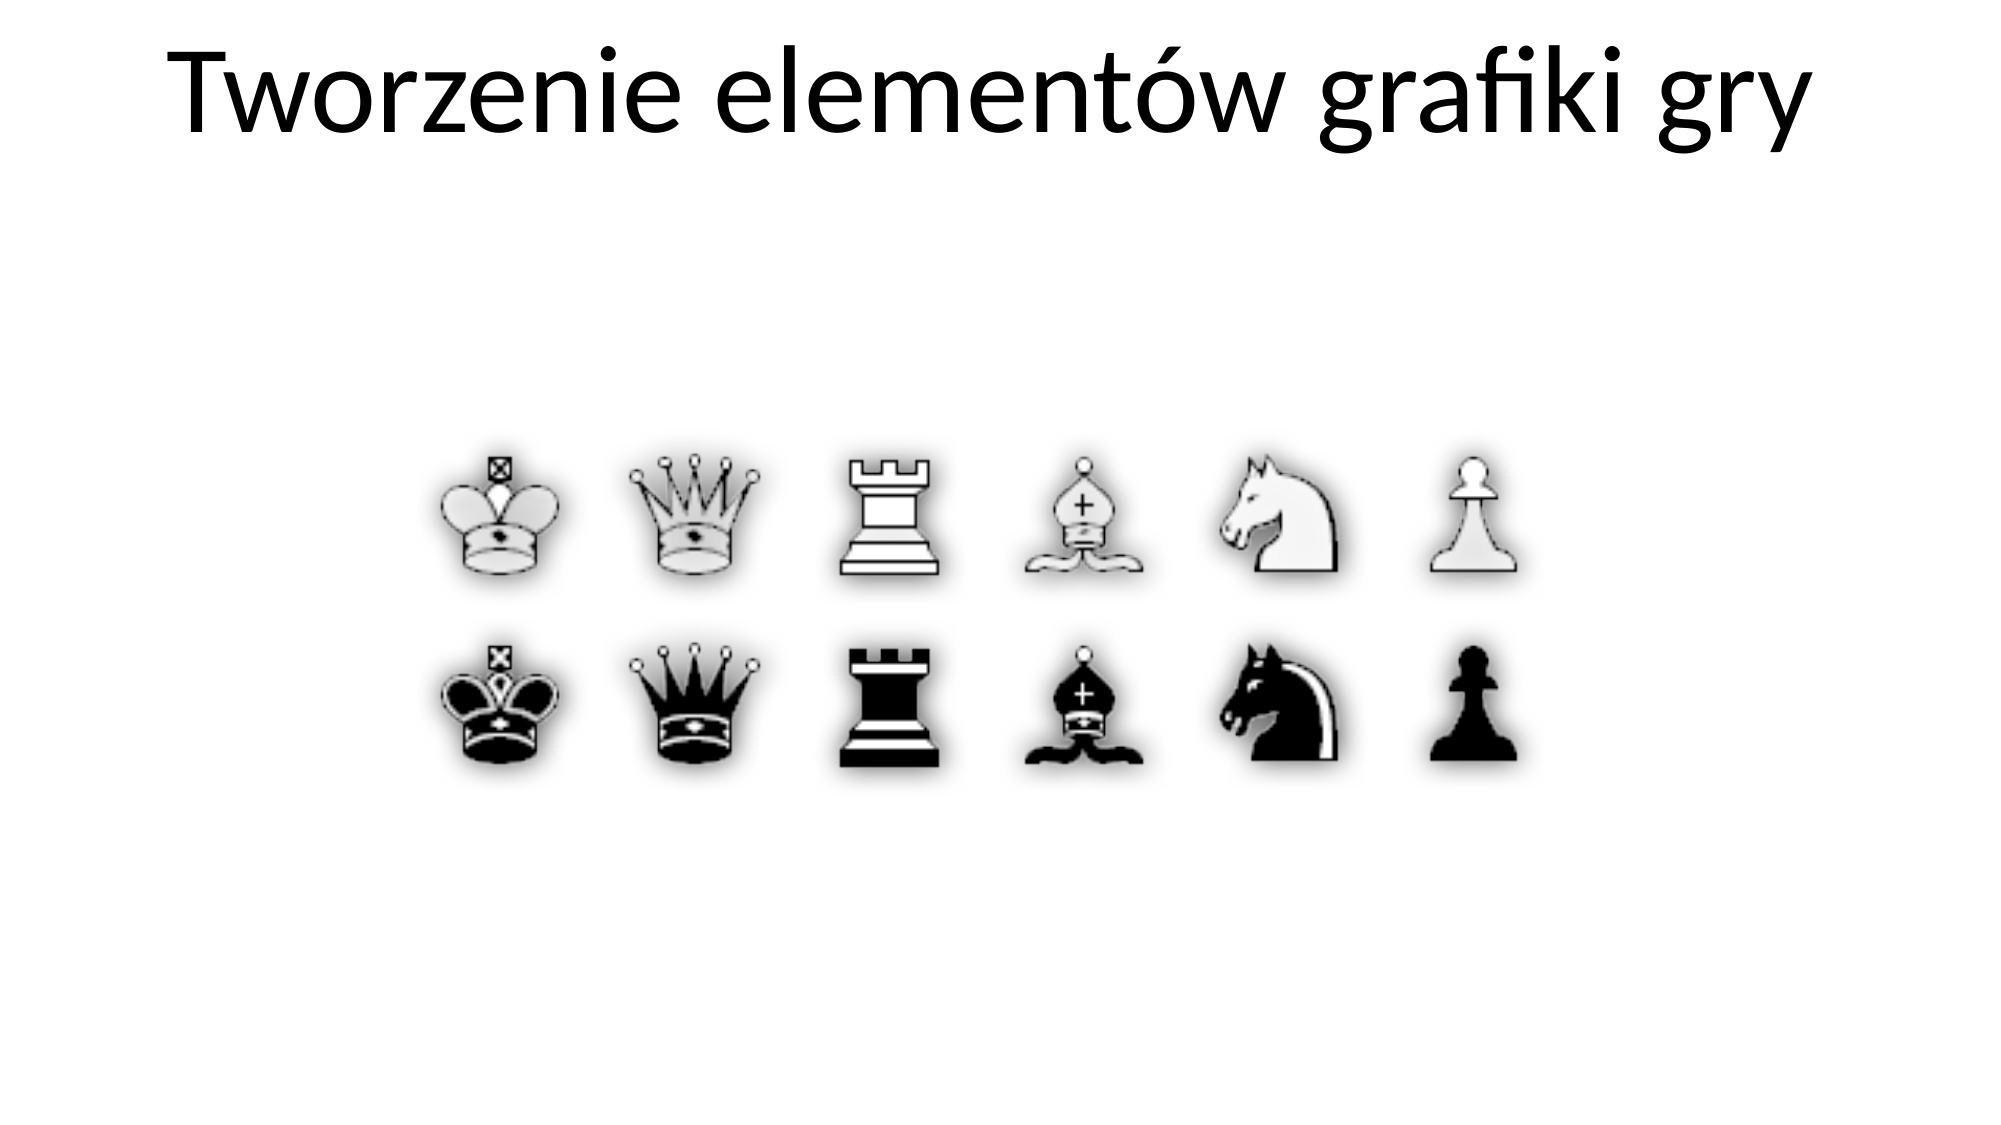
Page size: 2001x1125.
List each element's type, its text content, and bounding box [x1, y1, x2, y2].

text_box Tworzenie elementów grafiki gry [151, 0, 1831, 165]
picture [388, 410, 1594, 813]
